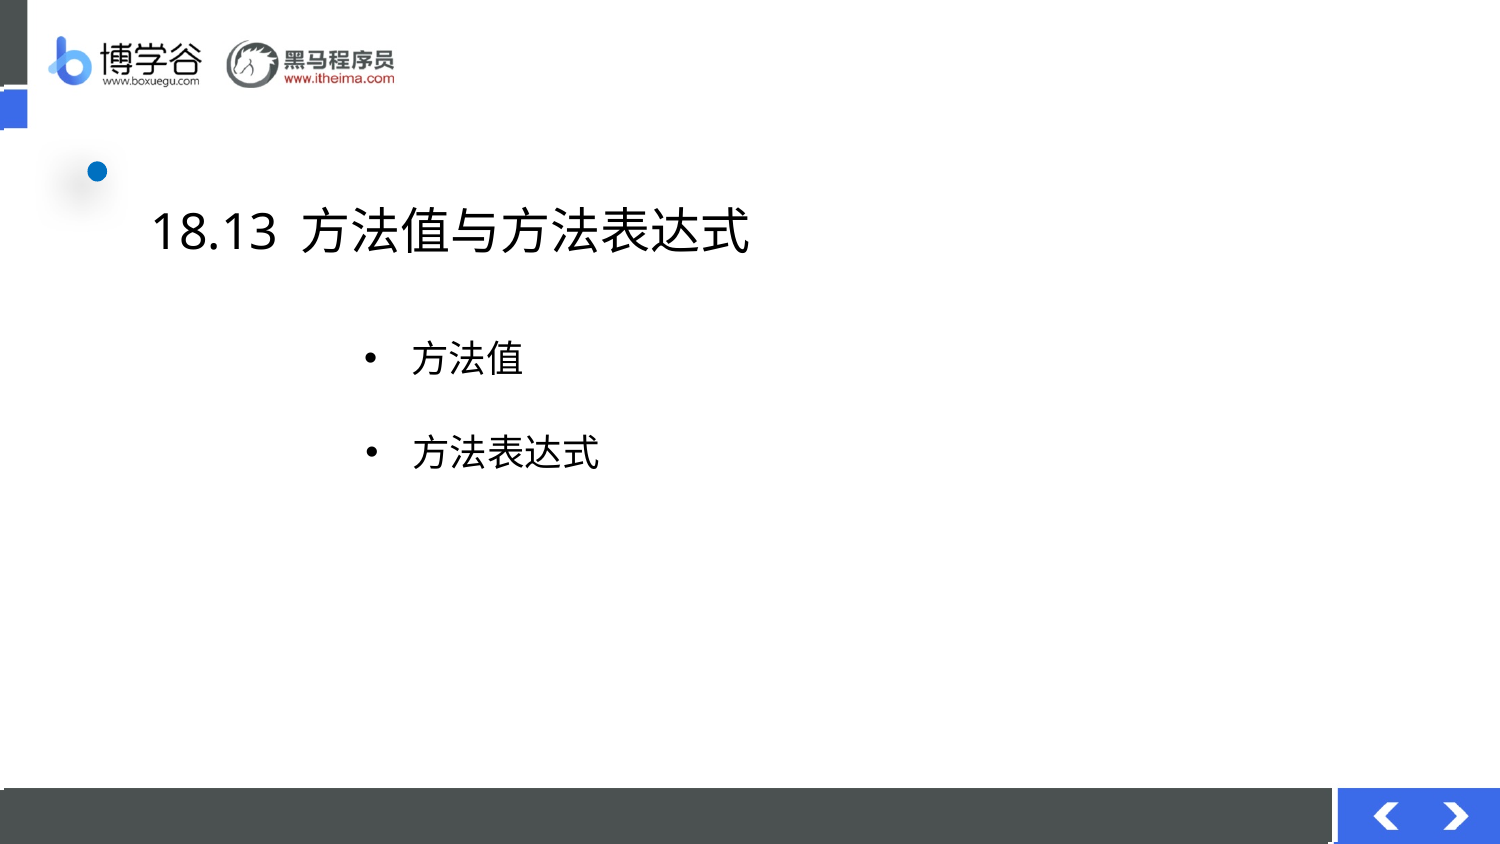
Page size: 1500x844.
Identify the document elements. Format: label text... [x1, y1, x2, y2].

text_box 方法值 [349, 327, 539, 388]
text_box 方法表达式 [350, 421, 615, 482]
text_box [85, 159, 110, 184]
title 18.13 方法值与方法表达式 [135, 173, 1069, 268]
picture [0, 0, 1500, 844]
